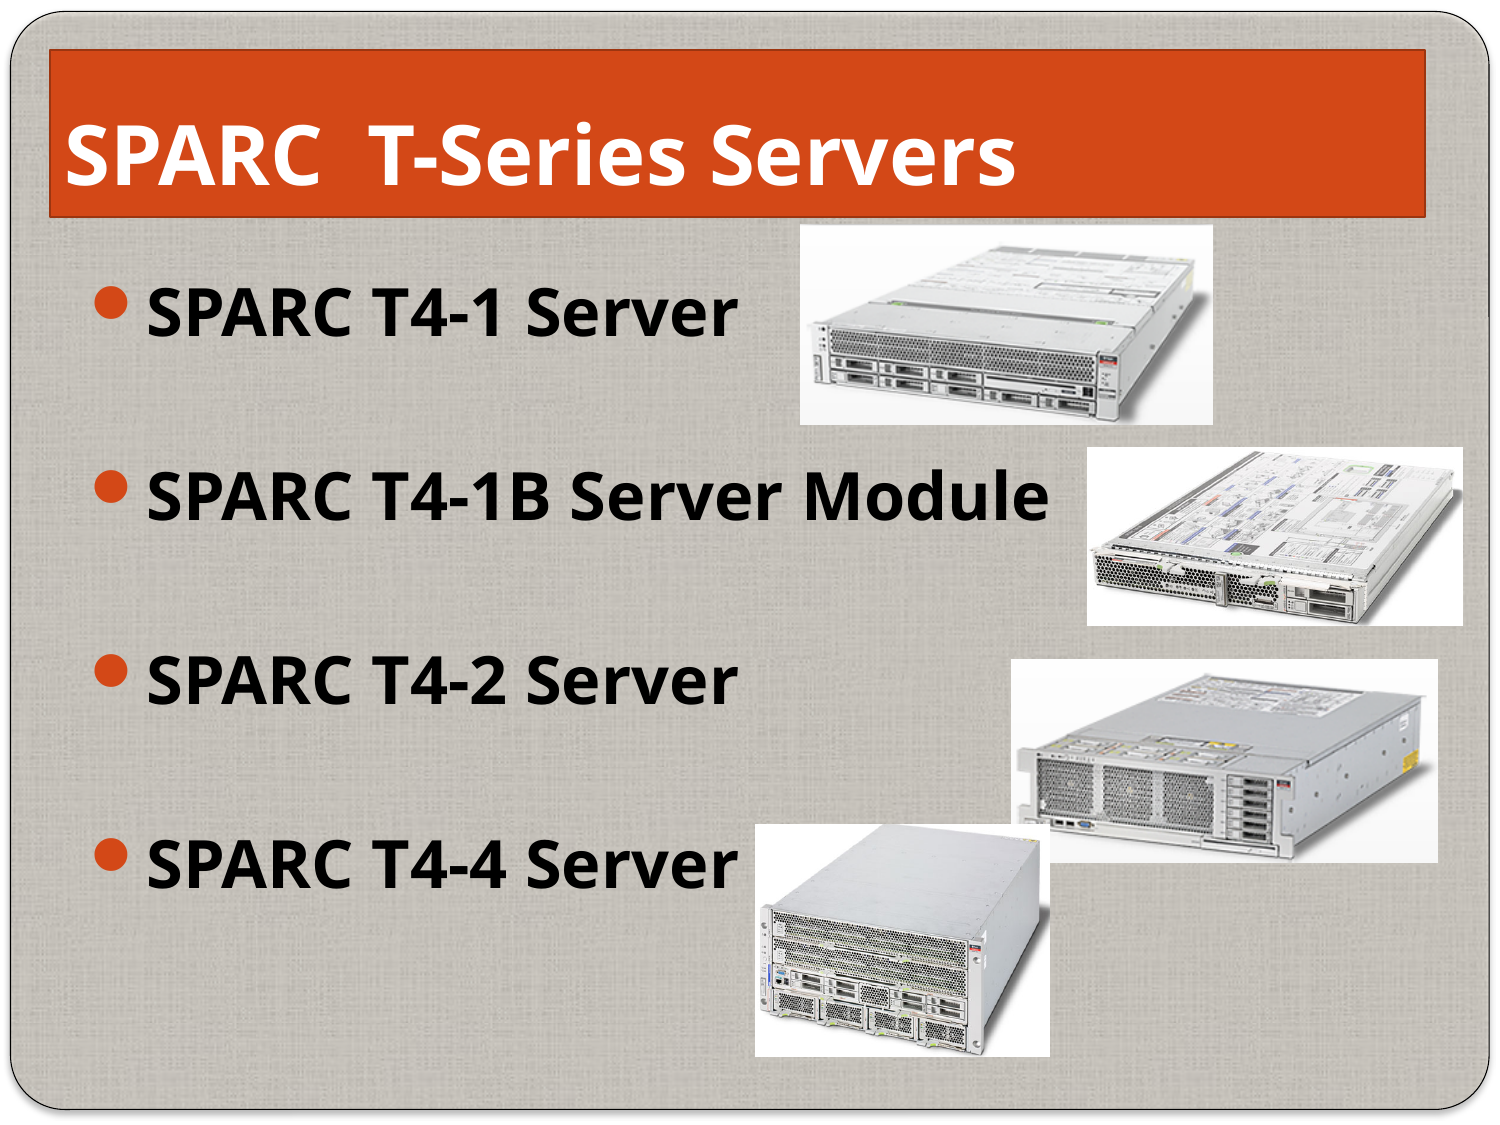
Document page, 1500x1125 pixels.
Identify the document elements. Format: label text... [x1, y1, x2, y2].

picture [755, 659, 1438, 1057]
picture [800, 224, 1213, 426]
list SPARC T4-1 Server SPARC T4-1B Server Module SPARC T4-2 Server SPARC T4-4 Server [75, 262, 1425, 1005]
picture [1087, 447, 1463, 627]
title SPARC T-Series Servers [49, 49, 1426, 218]
